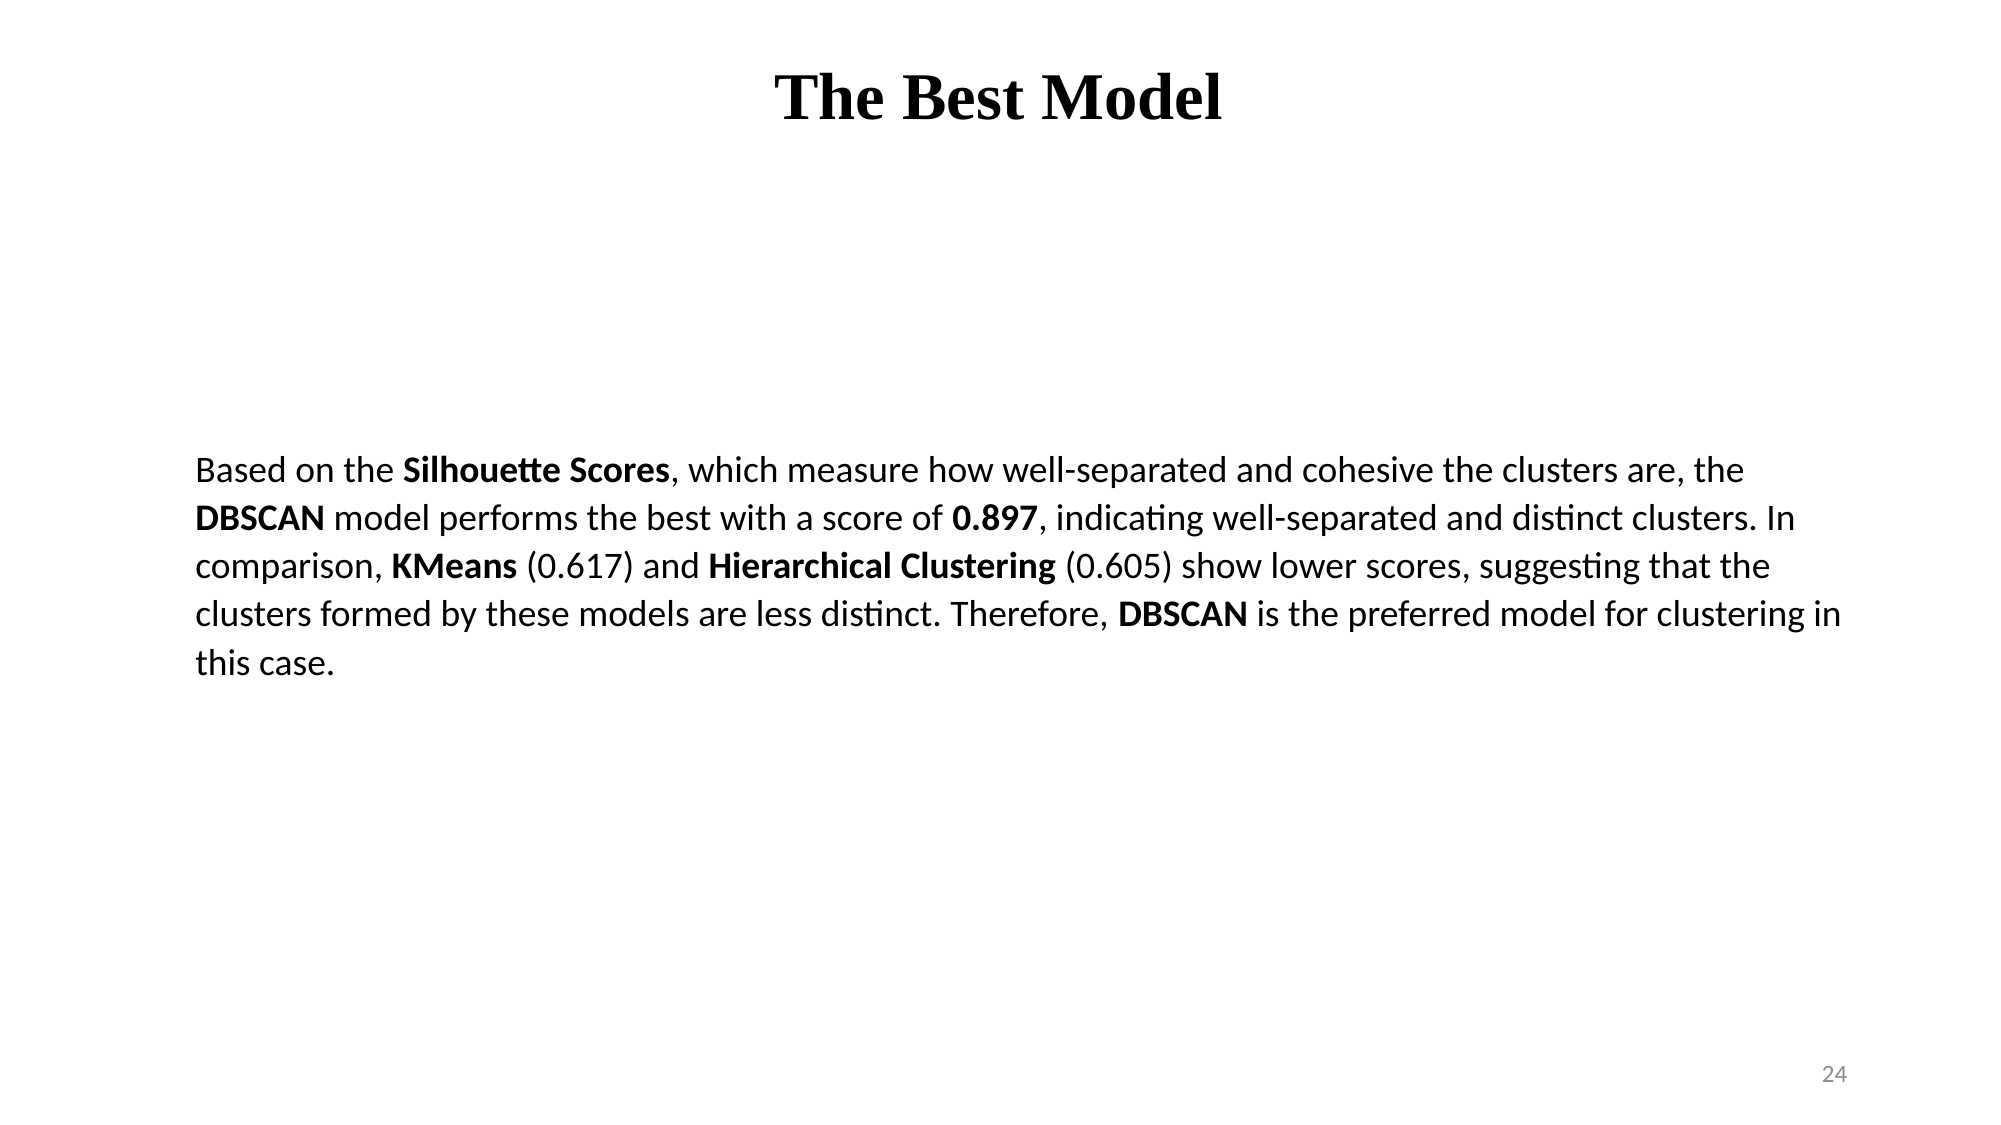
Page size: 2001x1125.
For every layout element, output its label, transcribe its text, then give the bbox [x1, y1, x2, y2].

text_box Based on the Silhouette Scores, which measure how well-separated and cohesive the clusters are, the DBSCAN model performs the best with a score of 0.897, indicating well-separated and distinct clusters. In comparison, KMeans (0.617) and Hierarchical Clustering (0.605) show lower scores, suggesting that the clusters formed by these models are less distinct. Therefore, DBSCAN is the preferred model for clustering in this case. [180, 434, 1891, 690]
text_box The Best Model [759, 45, 1241, 141]
slide_number 24 [1412, 1042, 1863, 1103]
